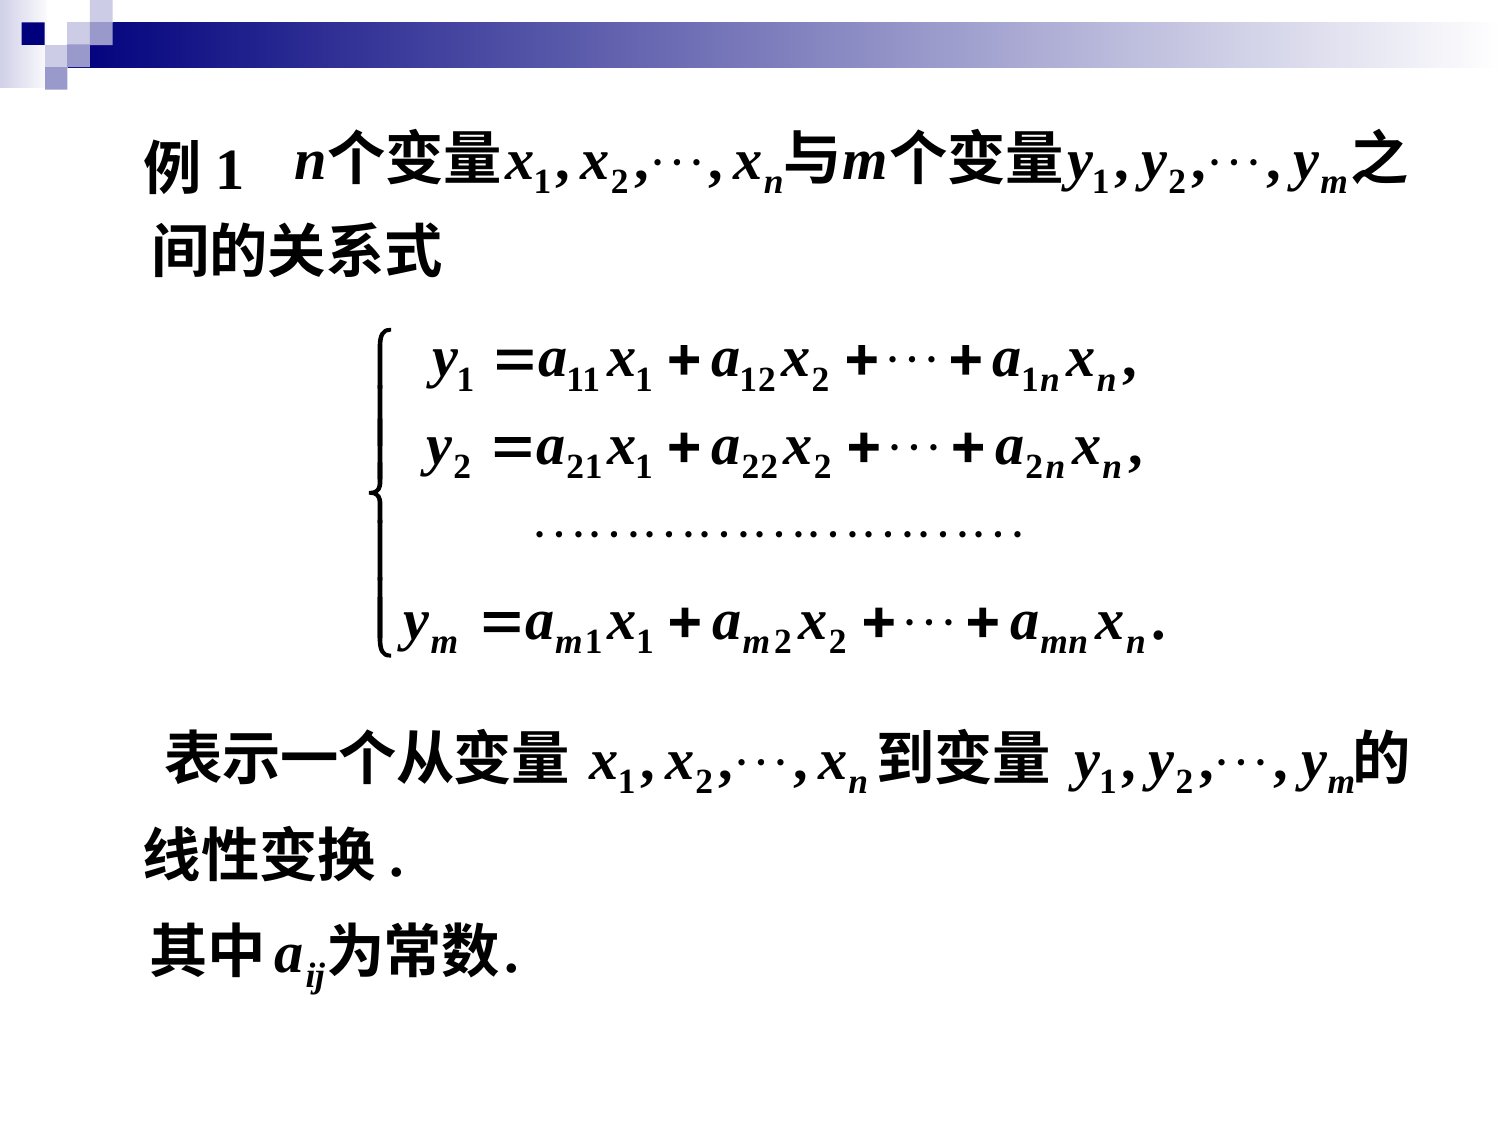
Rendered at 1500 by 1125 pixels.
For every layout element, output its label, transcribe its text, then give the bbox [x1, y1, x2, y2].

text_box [147, 920, 522, 1001]
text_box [162, 724, 1413, 801]
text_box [134, 123, 1413, 293]
text_box 线性变换. [128, 810, 420, 896]
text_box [362, 324, 1169, 663]
